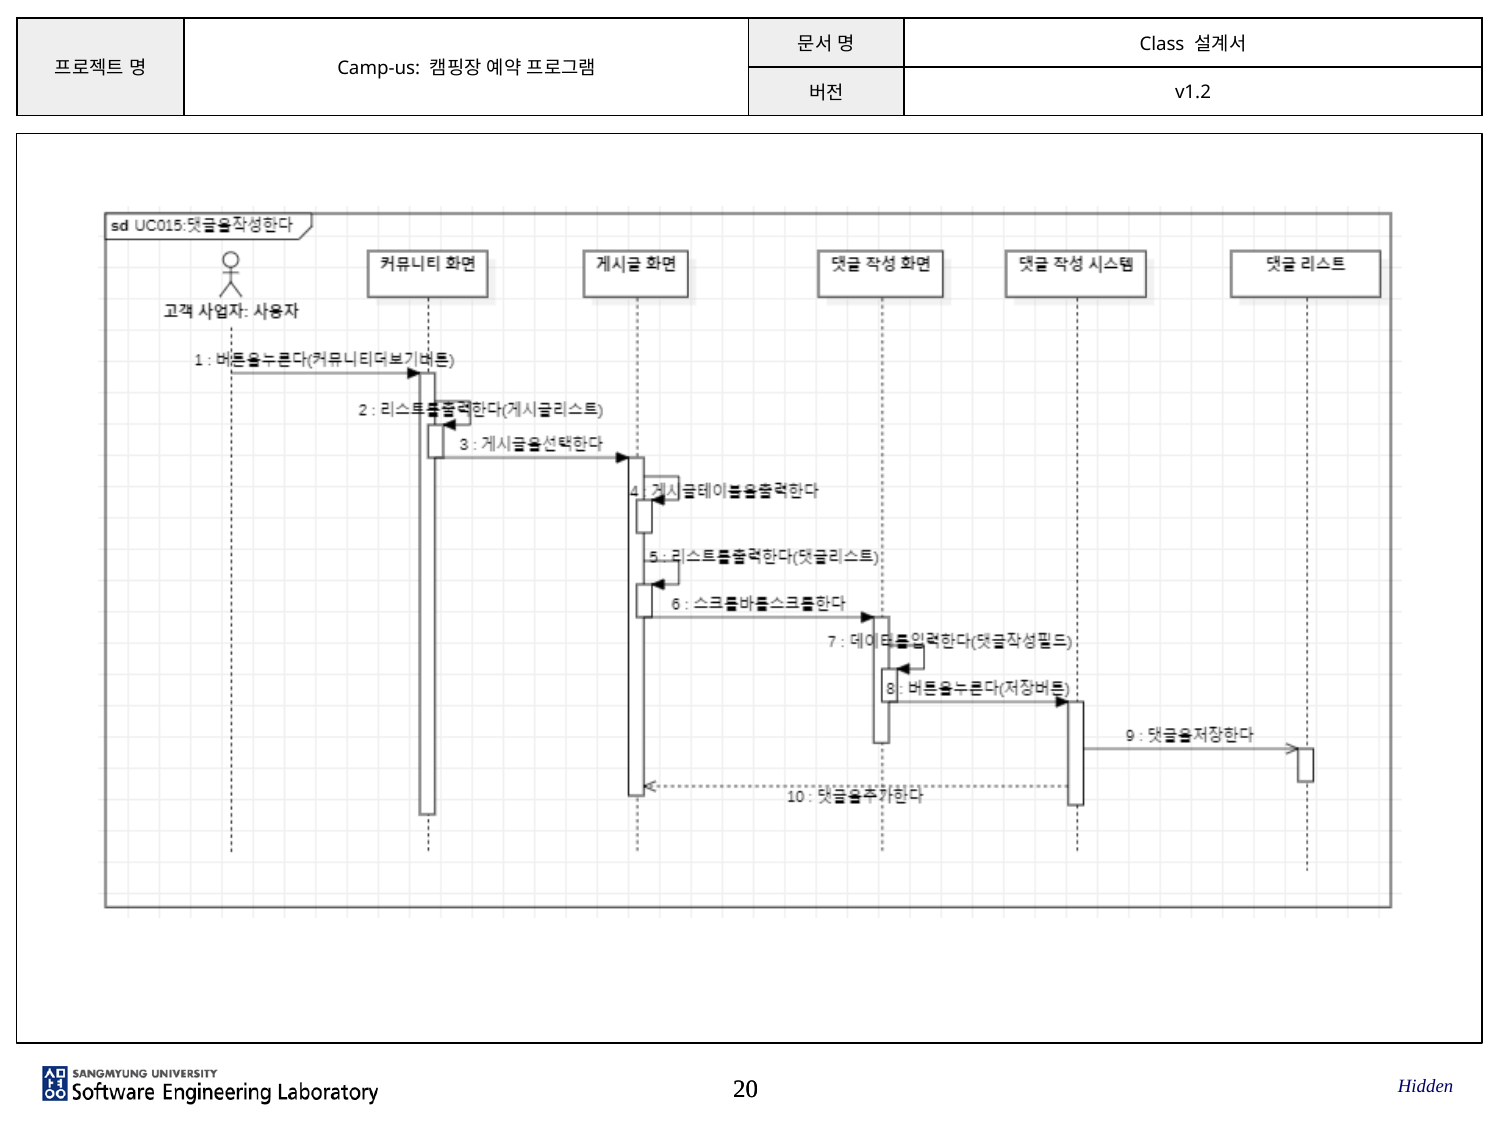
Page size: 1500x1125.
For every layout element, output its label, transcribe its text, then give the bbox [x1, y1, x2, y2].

footer Hidden [994, 1060, 1454, 1110]
picture [42, 1066, 382, 1106]
picture [98, 206, 1402, 919]
